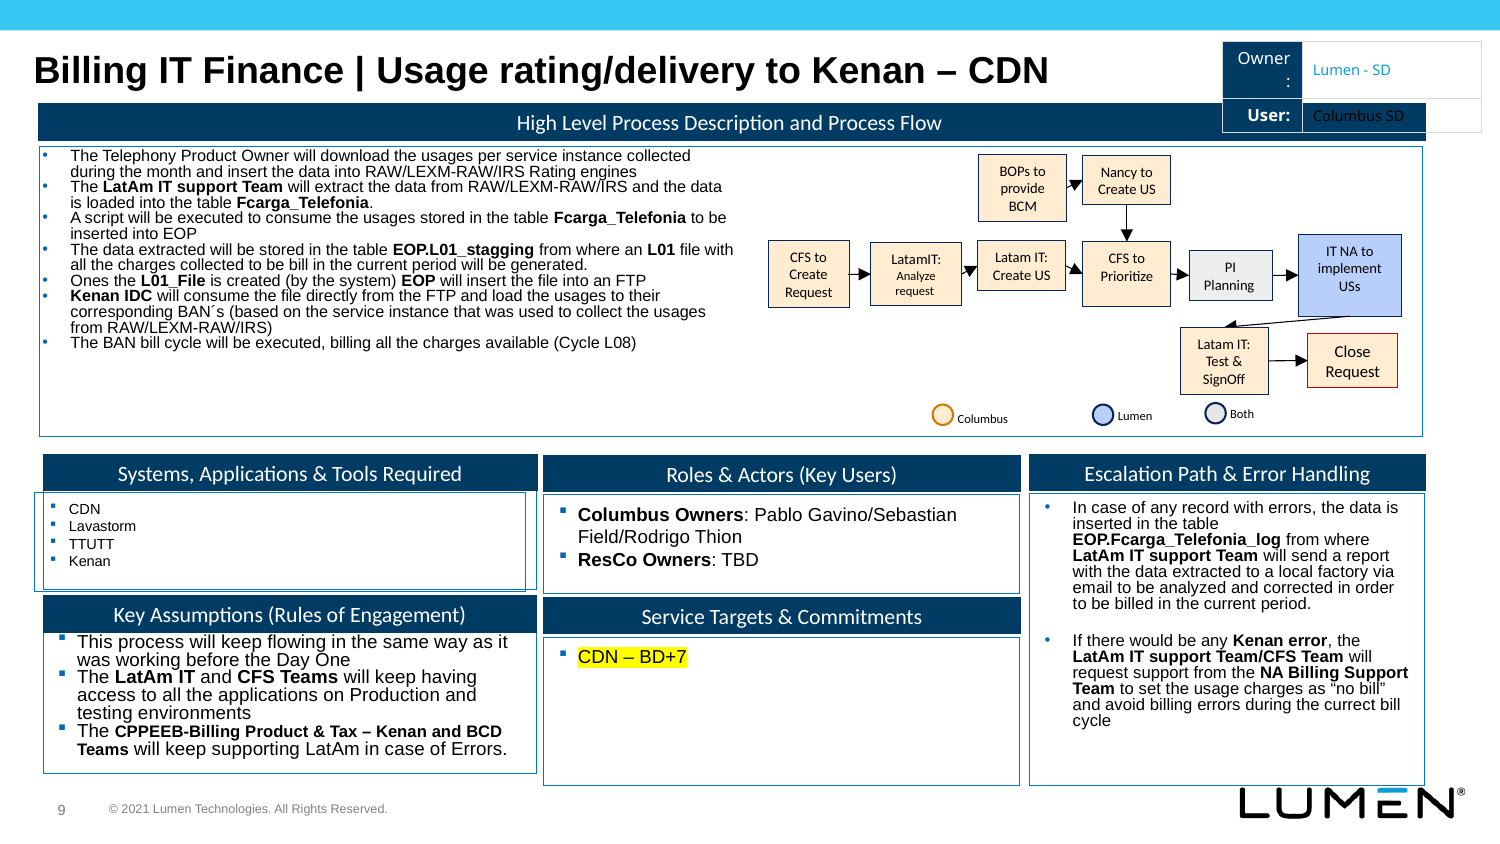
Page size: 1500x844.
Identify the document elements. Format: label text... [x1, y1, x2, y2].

text_box IT NA to implement USs [1298, 234, 1402, 317]
text_box [39, 146, 1423, 437]
text_box Columbus Owners: Pablo Gavino/Sebastian Field/Rodrigo Thion ResCo Owners: TBD [543, 494, 1020, 594]
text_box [1224, 317, 1350, 328]
text_box LatamIT: Analyze request [870, 242, 962, 306]
text_box BOPs to provide BCM [978, 154, 1067, 222]
text_box [1091, 403, 1112, 427]
text_box Systems, Applications & Tools Required [43, 454, 538, 491]
text_box Escalation Path & Error Handling [1029, 454, 1426, 491]
text_box High Level Process Description and Process Flow [38, 103, 1426, 141]
text_box Nancy to Create US [1082, 155, 1171, 205]
text_box This process will keep flowing in the same way as it was working before the Day One The LatAm IT and CFS Teams will keep having access to all the applications on Production and testing environments The CPPEEB-Billing Product & Tax – Kenan and BCD Teams will keep supporting LatAm in case of Errors. [43, 633, 537, 774]
text_box [931, 403, 953, 426]
table_cell User: [1223, 100, 1302, 132]
picture [1220, 767, 1484, 838]
text_box [43, 491, 537, 590]
text_box Lumen [1103, 408, 1196, 423]
table_header Lumen - SD [1303, 42, 1481, 98]
text_box CDN – BD+7 [543, 637, 1020, 786]
text_box Key Assumptions (Rules of Engagement) [43, 595, 537, 633]
text_box CFS to Create Request [768, 240, 850, 308]
text_box Roles & Actors (Key Users) [543, 455, 1021, 492]
text_box Service Targets & Commitments [543, 597, 1021, 634]
table_cell Columbus SD [1303, 99, 1481, 132]
text_box Close Request [1307, 333, 1398, 388]
text_box Columbus [942, 410, 1030, 427]
text_box The Telephony Product Owner will download the usages per service instance collected during the month and insert the data into RAW/LEXM-RAW/IRS Rating engines The LatAm IT support Team will extract the data from RAW/LEXM-RAW/IRS and the data is loaded into the table Fcarga_Telefonia. A script will be executed to consume the usages stored in the table Fcarga_Telefonia to be inserted into EOP The data extracted will be stored in the table EOP.L01_stagging from where an L01 file with all the charges collected to be bill in the current period will be generated. Ones the L01_File is created (by the system) EOP will insert the file into an FTP Kenan IDC will consume the file directly from the FTP and load the usages to their corresponding BAN´s (based on the service instance that was used to collect the usages from RAW/LEXM-RAW/IRS) The BAN bill cycle will be executed, billing all the charges available (Cycle L08) [27, 141, 753, 360]
text_box Latam IT: Test & SignOff [1180, 327, 1269, 395]
text_box [1204, 401, 1224, 425]
text_box Both [1215, 405, 1365, 422]
text_box CFS to Prioritize [1082, 241, 1171, 307]
text_box PI Planning [1189, 250, 1273, 301]
text_box Latam IT: Create US [977, 240, 1066, 291]
text_box CDN Lavastorm TTUTT Kenan [34, 492, 526, 592]
text_box 9 [42, 793, 109, 838]
text_box In case of any record with errors, the data is inserted in the table EOP.Fcarga_Telefonia_log from where LatAm IT support Team will send a report with the data extracted to a local factory via email to be analyzed and corrected in order to be billed in the current period. If there would be any Kenan error, the LatAm IT support Team/CFS Team will request support from the NA Billing Support Team to set the usage charges as “no bill” and avoid billing errors during the currect bill cycle [1029, 493, 1425, 786]
text_box Billing IT Finance | Usage rating/delivery to Kenan – CDN [18, 43, 1425, 100]
